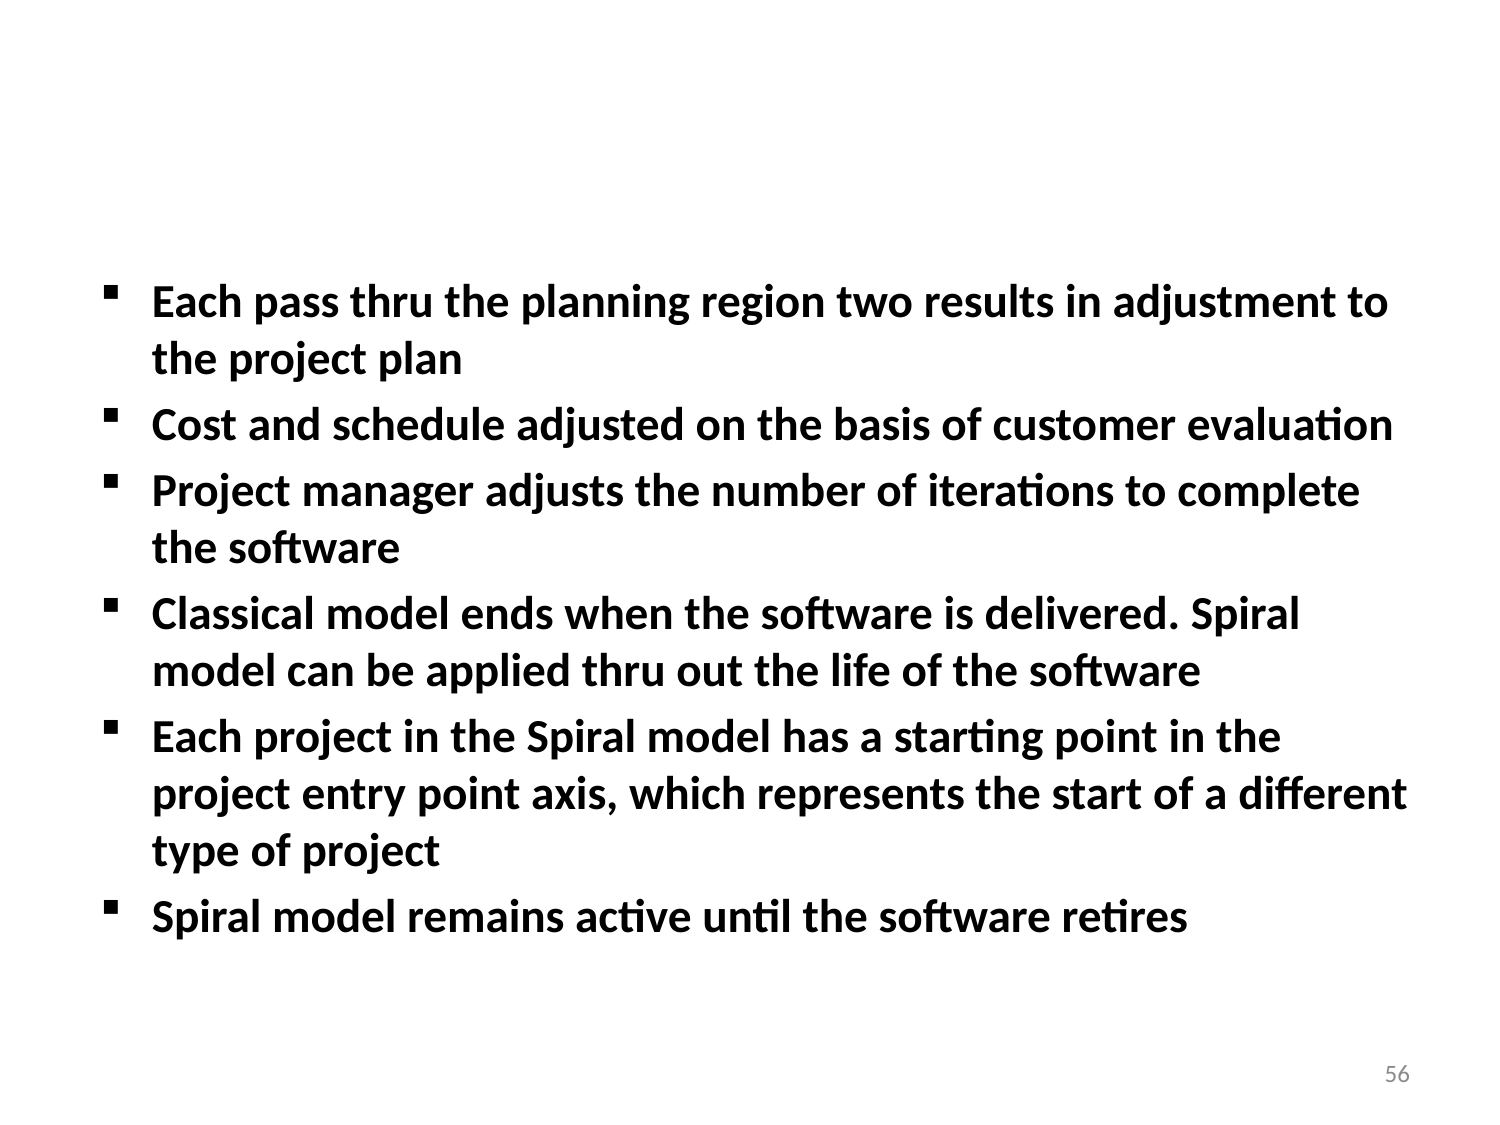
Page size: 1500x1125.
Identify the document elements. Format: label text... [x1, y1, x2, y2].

slide_number 56 [1074, 1042, 1425, 1103]
list Each pass thru the planning region two results in adjustment to the project plan Cost and schedule adjusted on the basis of customer evaluation Project manager adjusts the number of iterations to complete the software Classical model ends when the software is delivered. Spiral model can be applied thru out the life of the software Each project in the Spiral model has a starting point in the project entry point axis, which represents the start of a different type of project Spiral model remains active until the software retires [75, 262, 1425, 1005]
